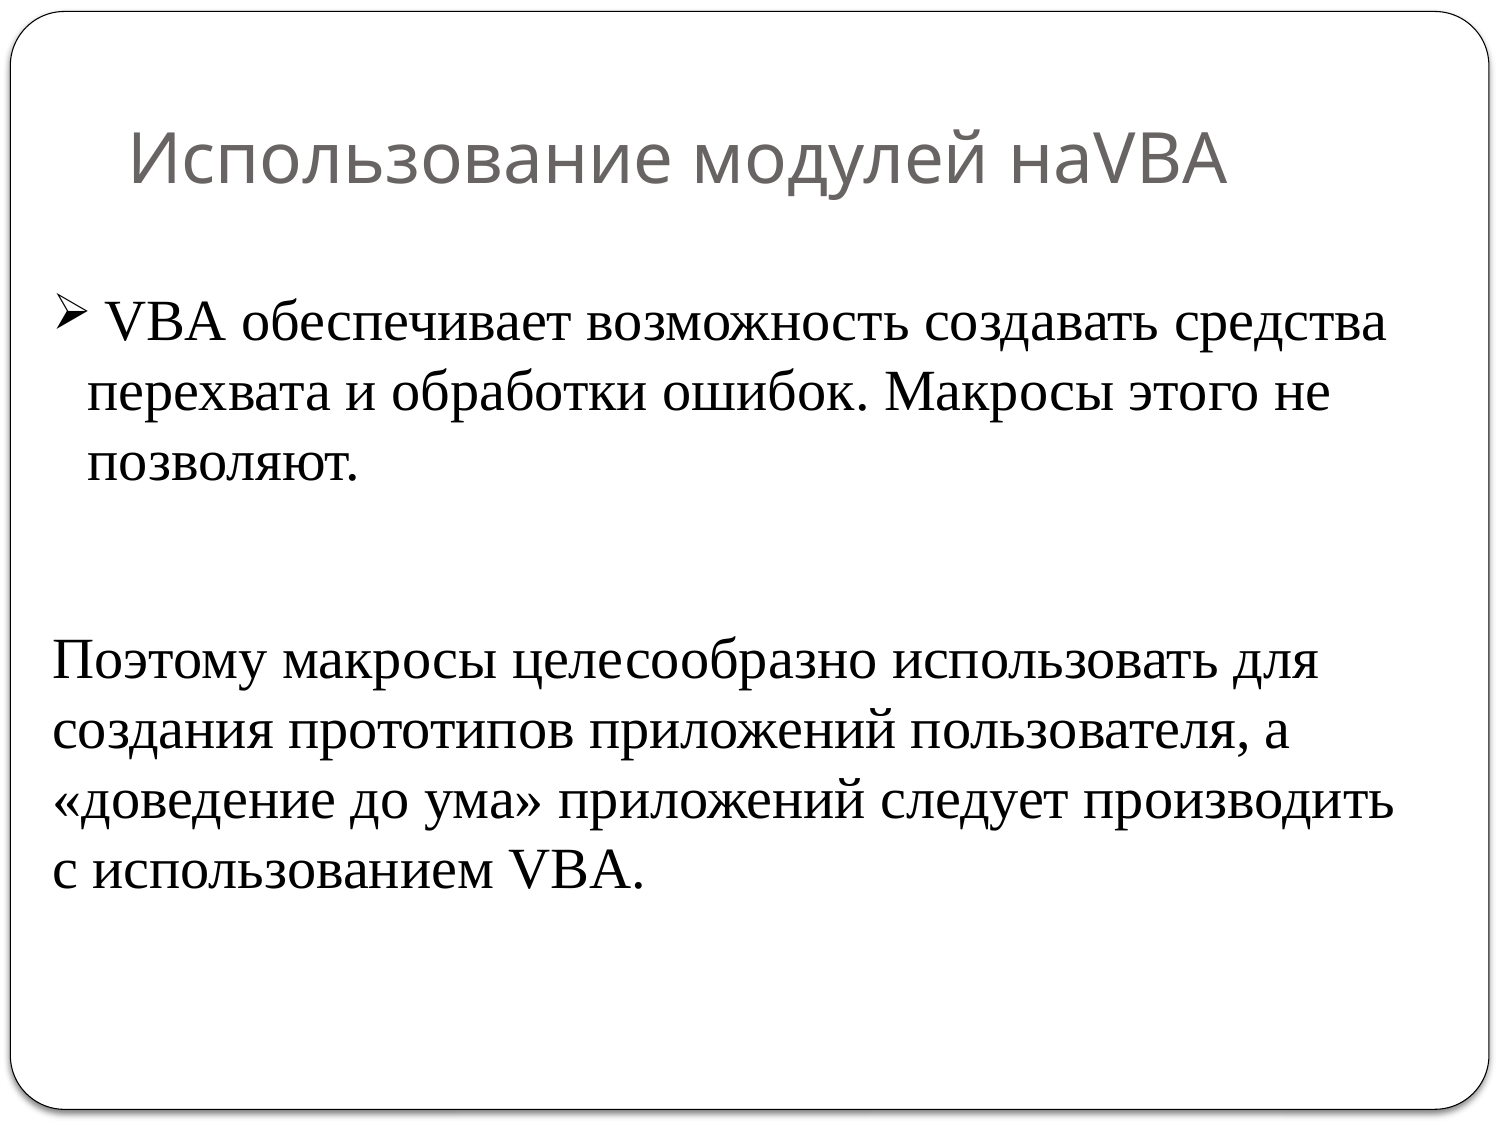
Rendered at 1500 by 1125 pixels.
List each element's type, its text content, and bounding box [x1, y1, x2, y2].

title Использование модулей наVBA [112, 24, 1388, 213]
text_box VBA обеспечивает возможность создавать средства перехвата и обработки ошибок. Макросы этого не позволяют. Поэтому макросы целесообразно использовать для создания прототипов приложений пользователя, а «доведение до ума» приложений следует производить с использованием VBA. [37, 274, 1450, 908]
